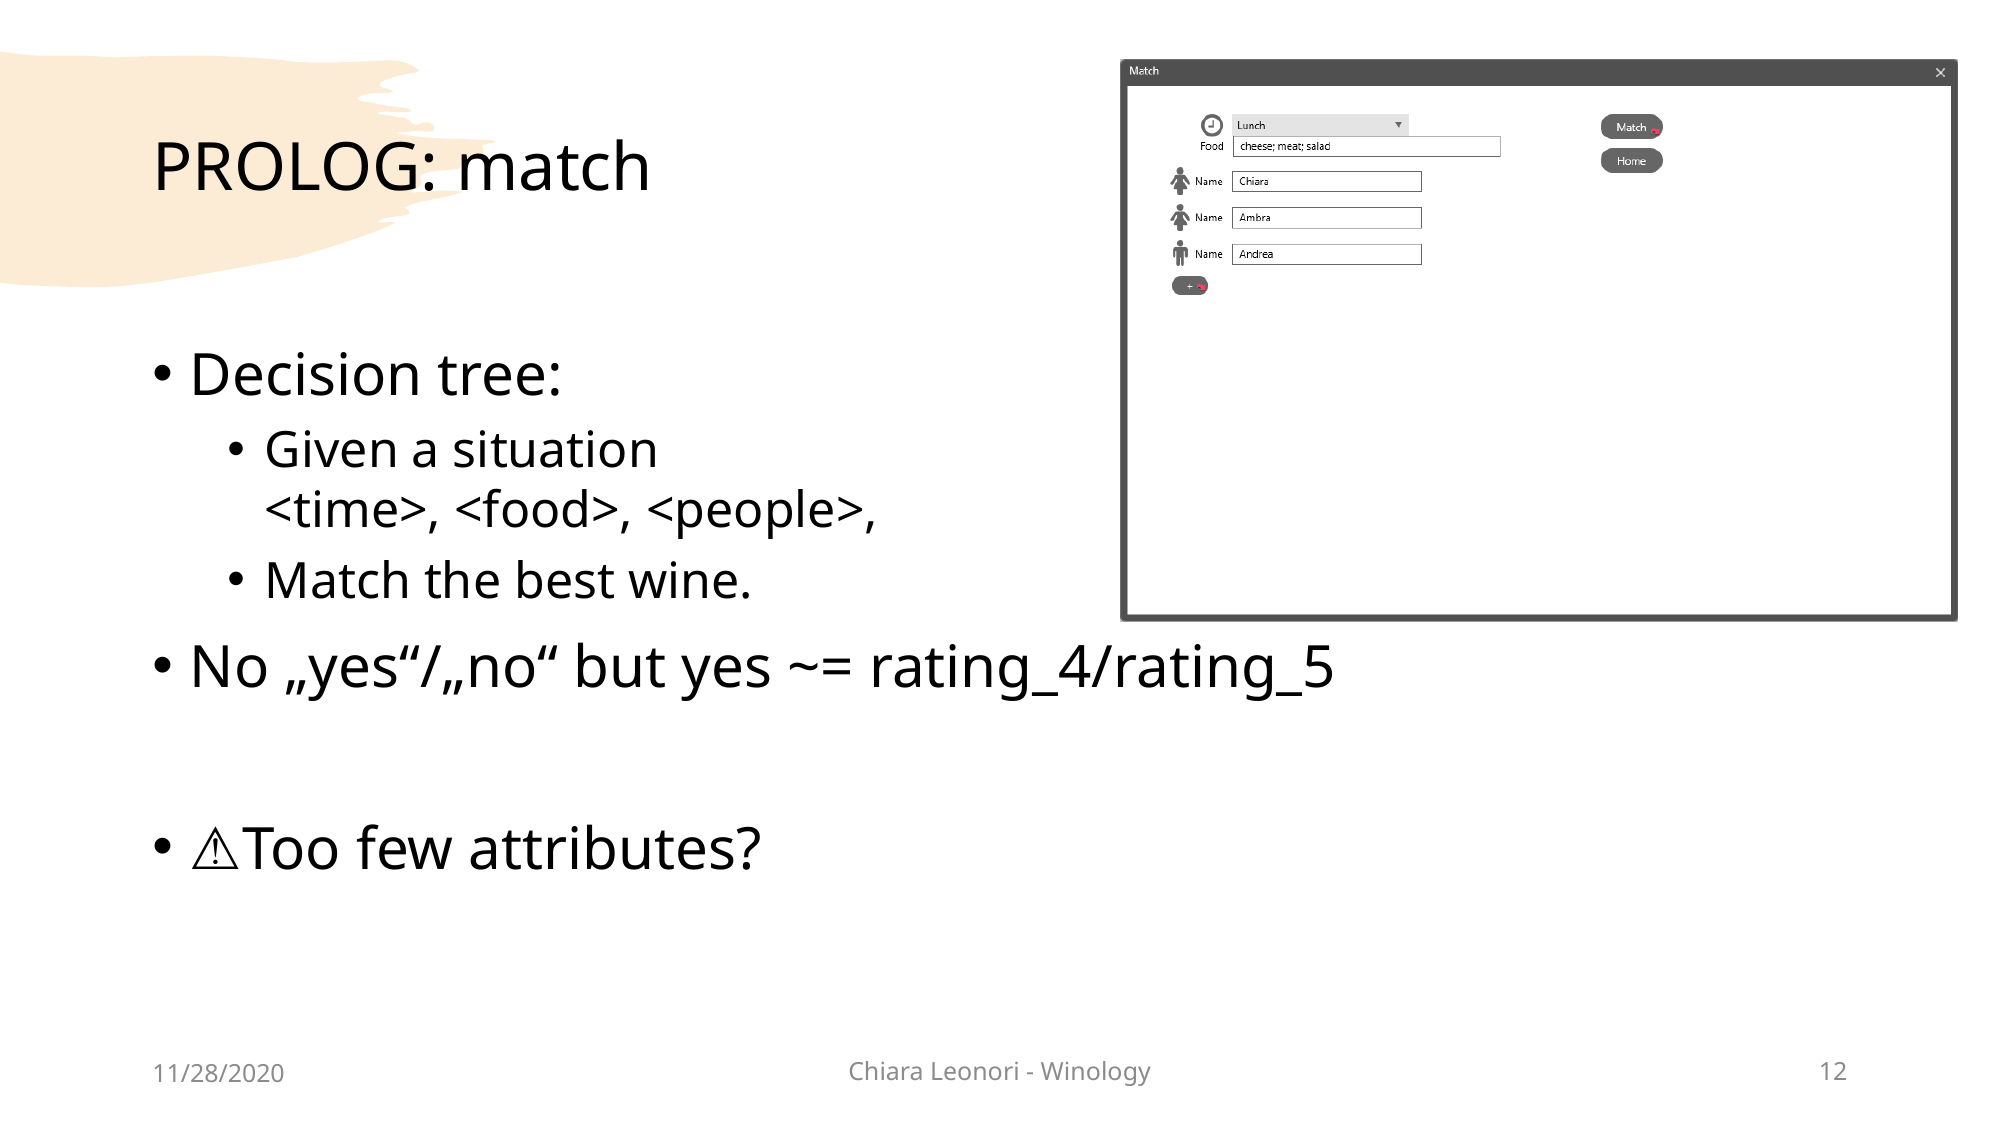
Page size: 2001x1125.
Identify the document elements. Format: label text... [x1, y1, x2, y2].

footer Chiara Leonori - Winology [662, 1042, 1338, 1103]
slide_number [137, 1042, 588, 1103]
title PROLOG: match [137, 59, 1120, 278]
slide_number 12 [1412, 1042, 1863, 1103]
list Decision tree: Given a situation <time>, <food>, <people>, Match the best wine. No „yes“/„no“ but yes ~= rating_4/rating_5 ⚠Too few attributes? [137, 329, 1863, 1013]
picture [1120, 59, 1958, 622]
